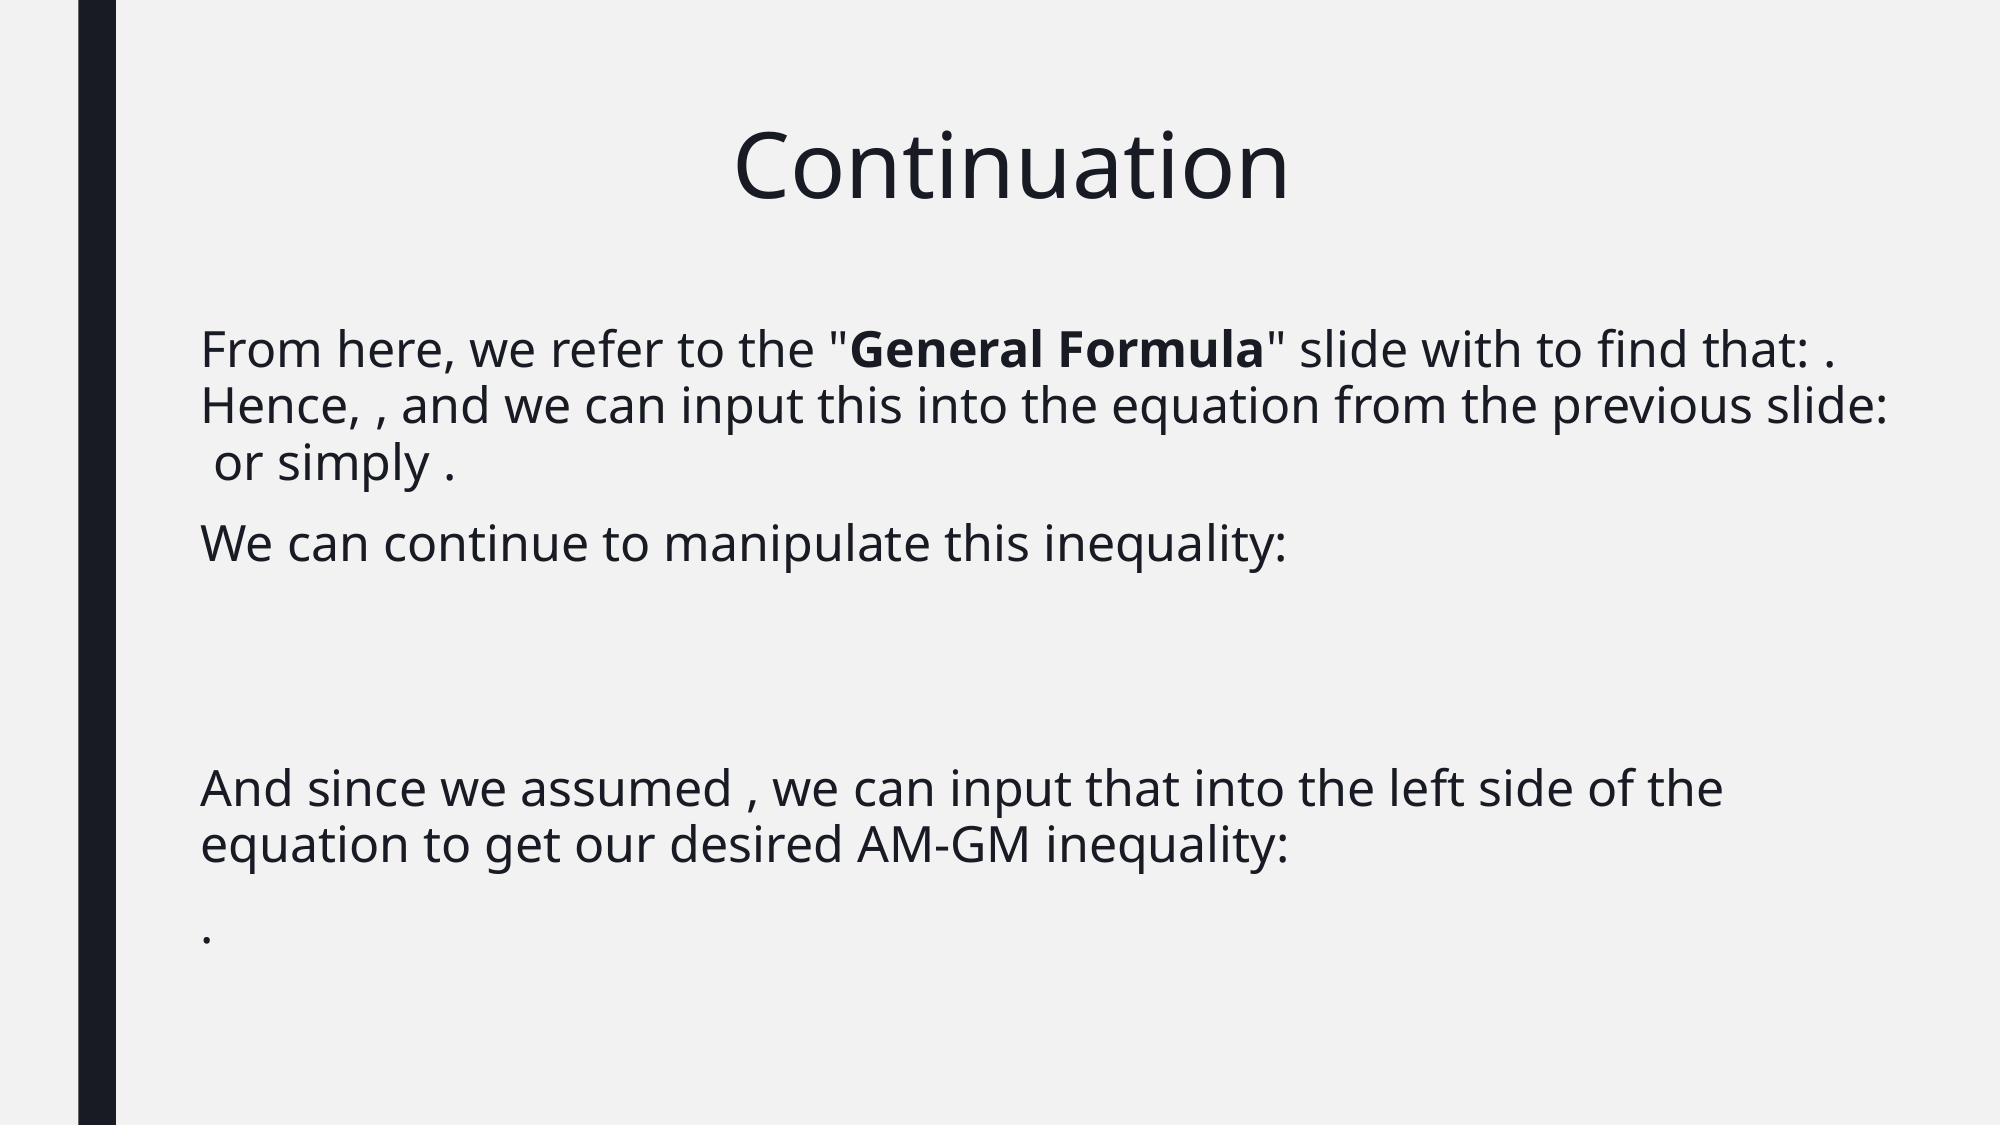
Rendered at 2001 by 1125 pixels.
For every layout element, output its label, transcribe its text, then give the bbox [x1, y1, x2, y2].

title Continuation [225, 112, 1800, 230]
